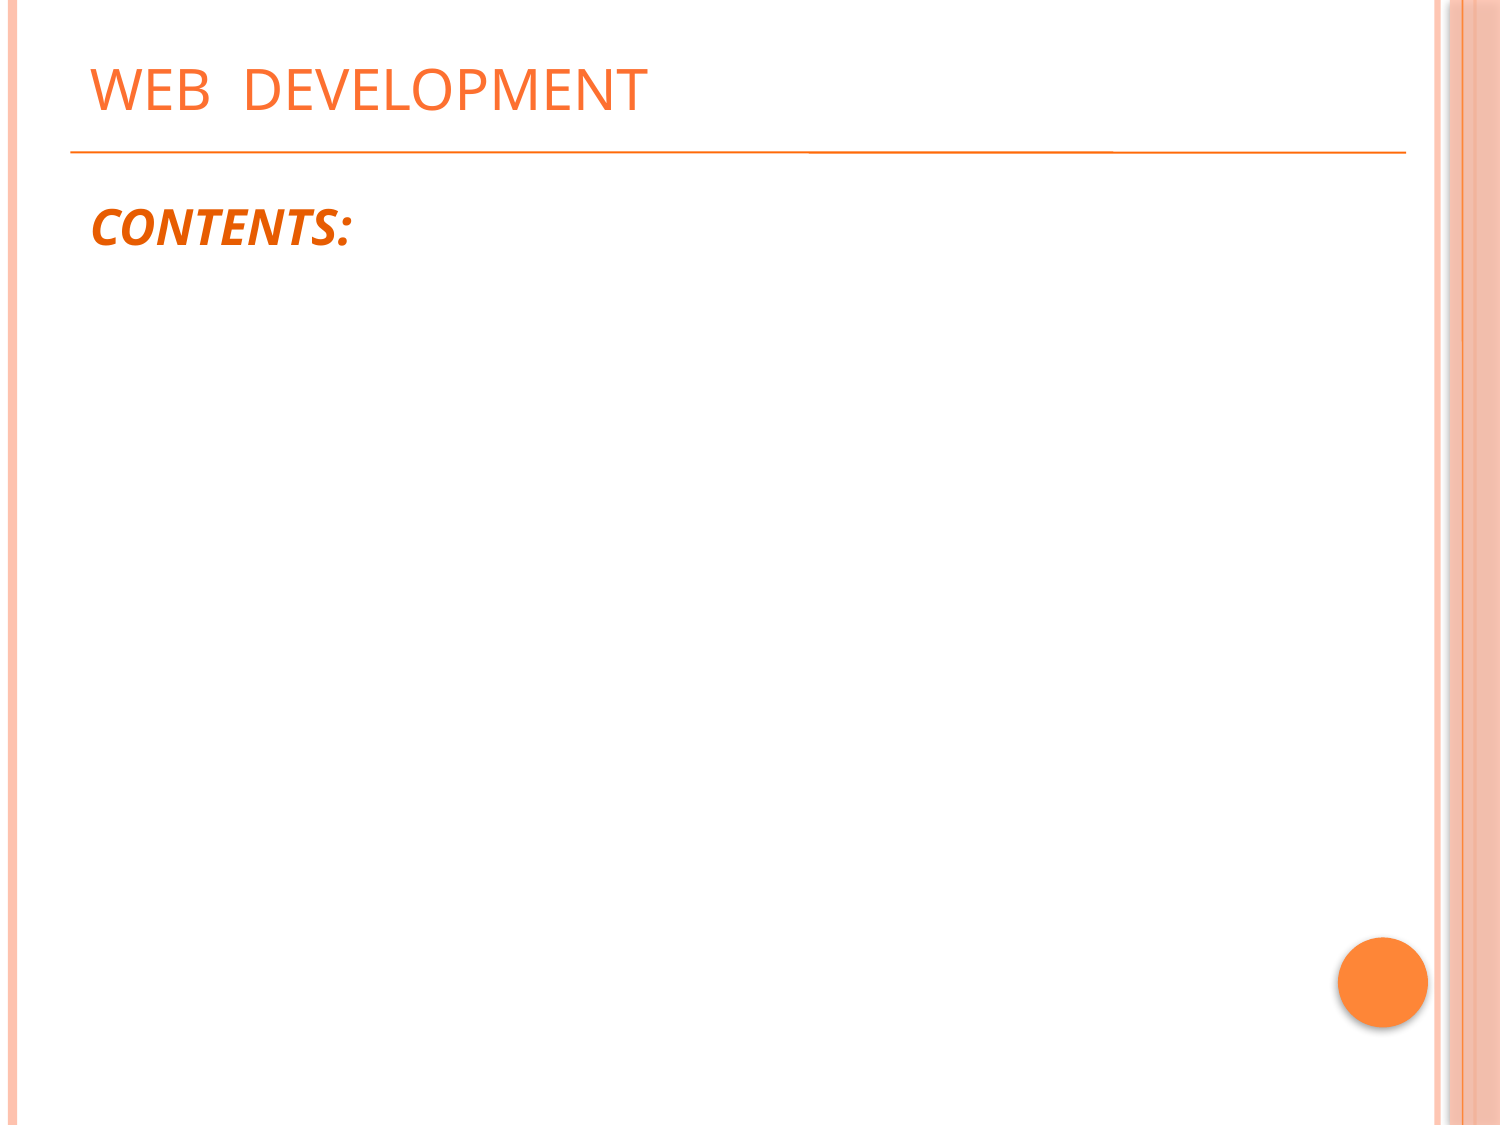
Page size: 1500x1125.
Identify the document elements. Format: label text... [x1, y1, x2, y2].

title WEB DEVELOPMENT [75, 45, 1300, 129]
list CONTENTS: [75, 187, 1325, 282]
